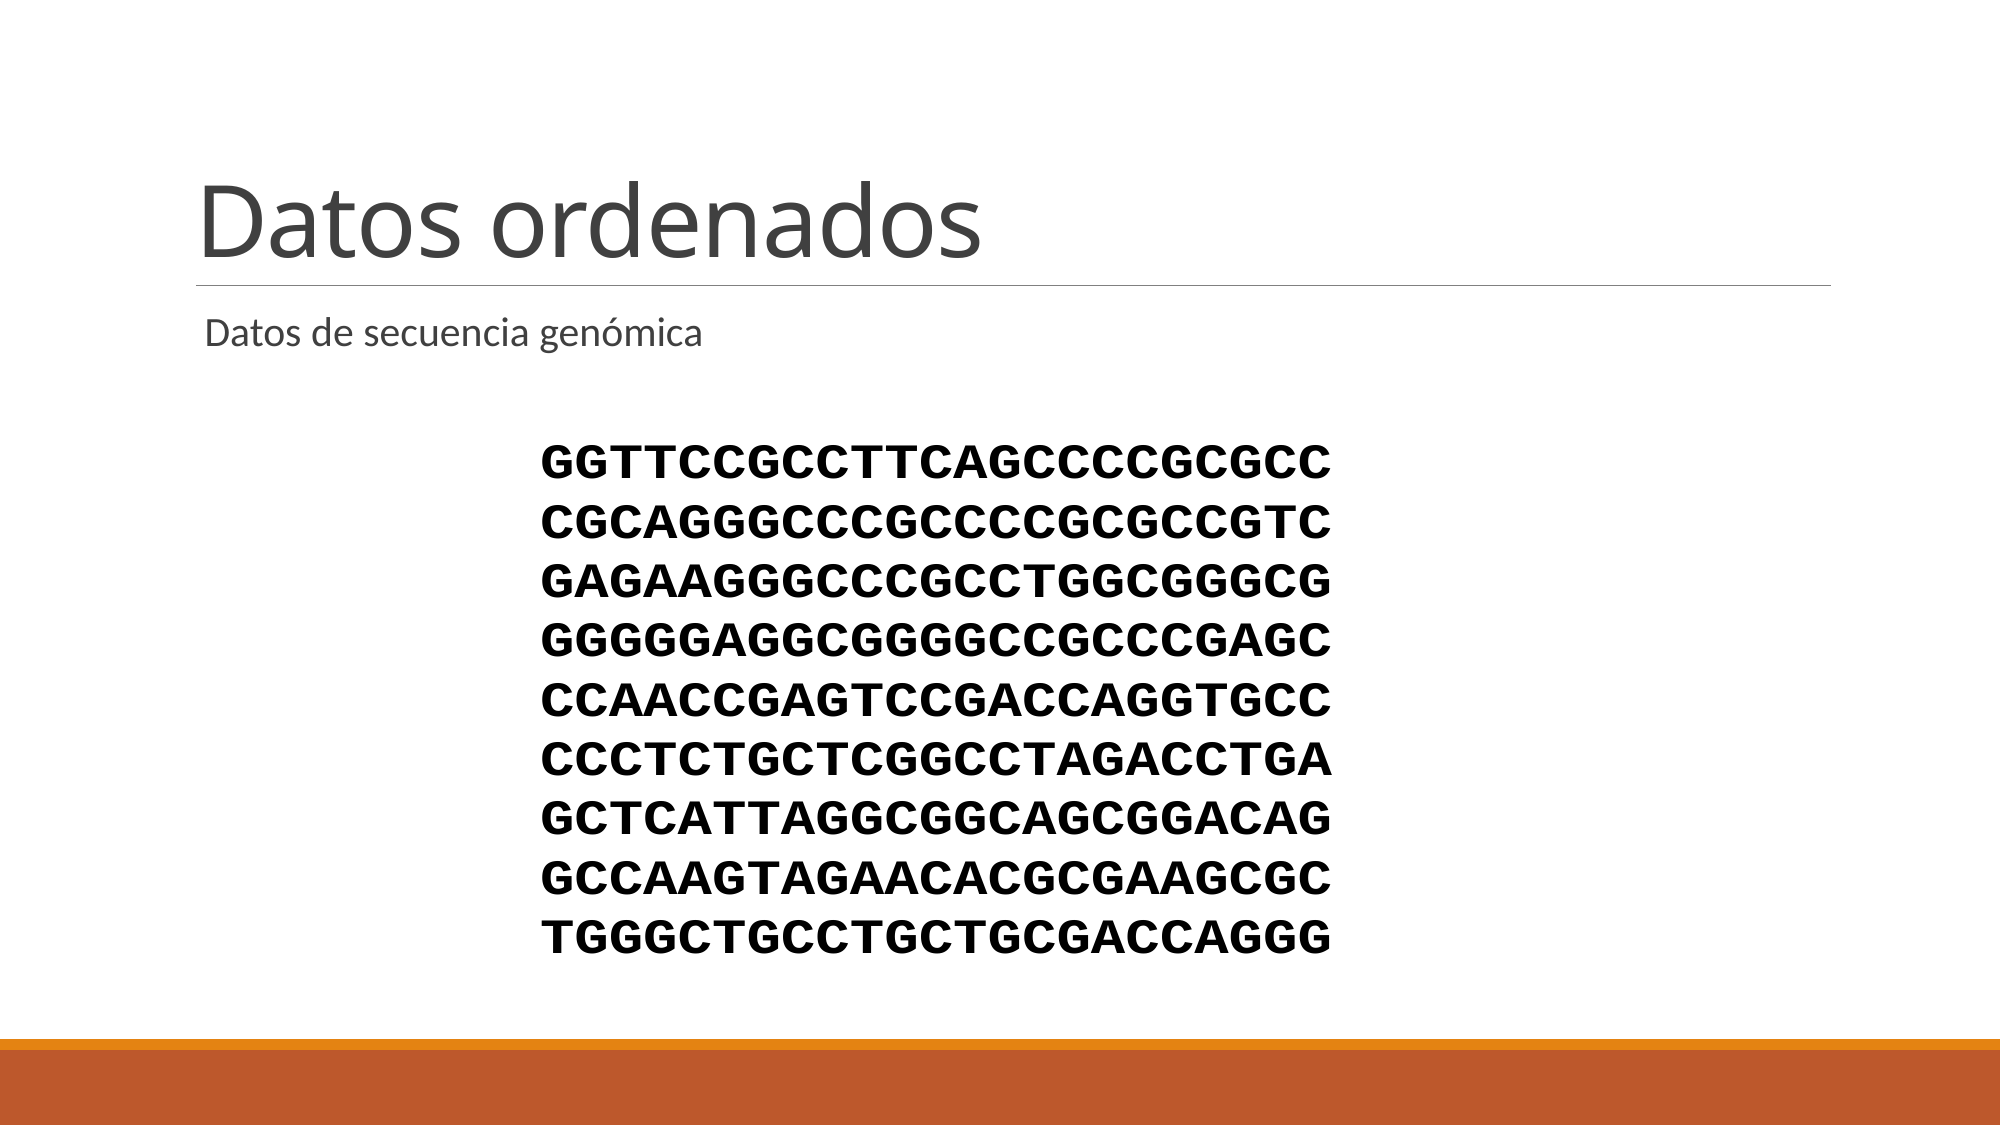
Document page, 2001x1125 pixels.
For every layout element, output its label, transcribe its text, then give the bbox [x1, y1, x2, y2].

list Datos de secuencia genómica [180, 302, 1830, 963]
title Datos ordenados [180, 47, 1830, 285]
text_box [511, 378, 1392, 1026]
